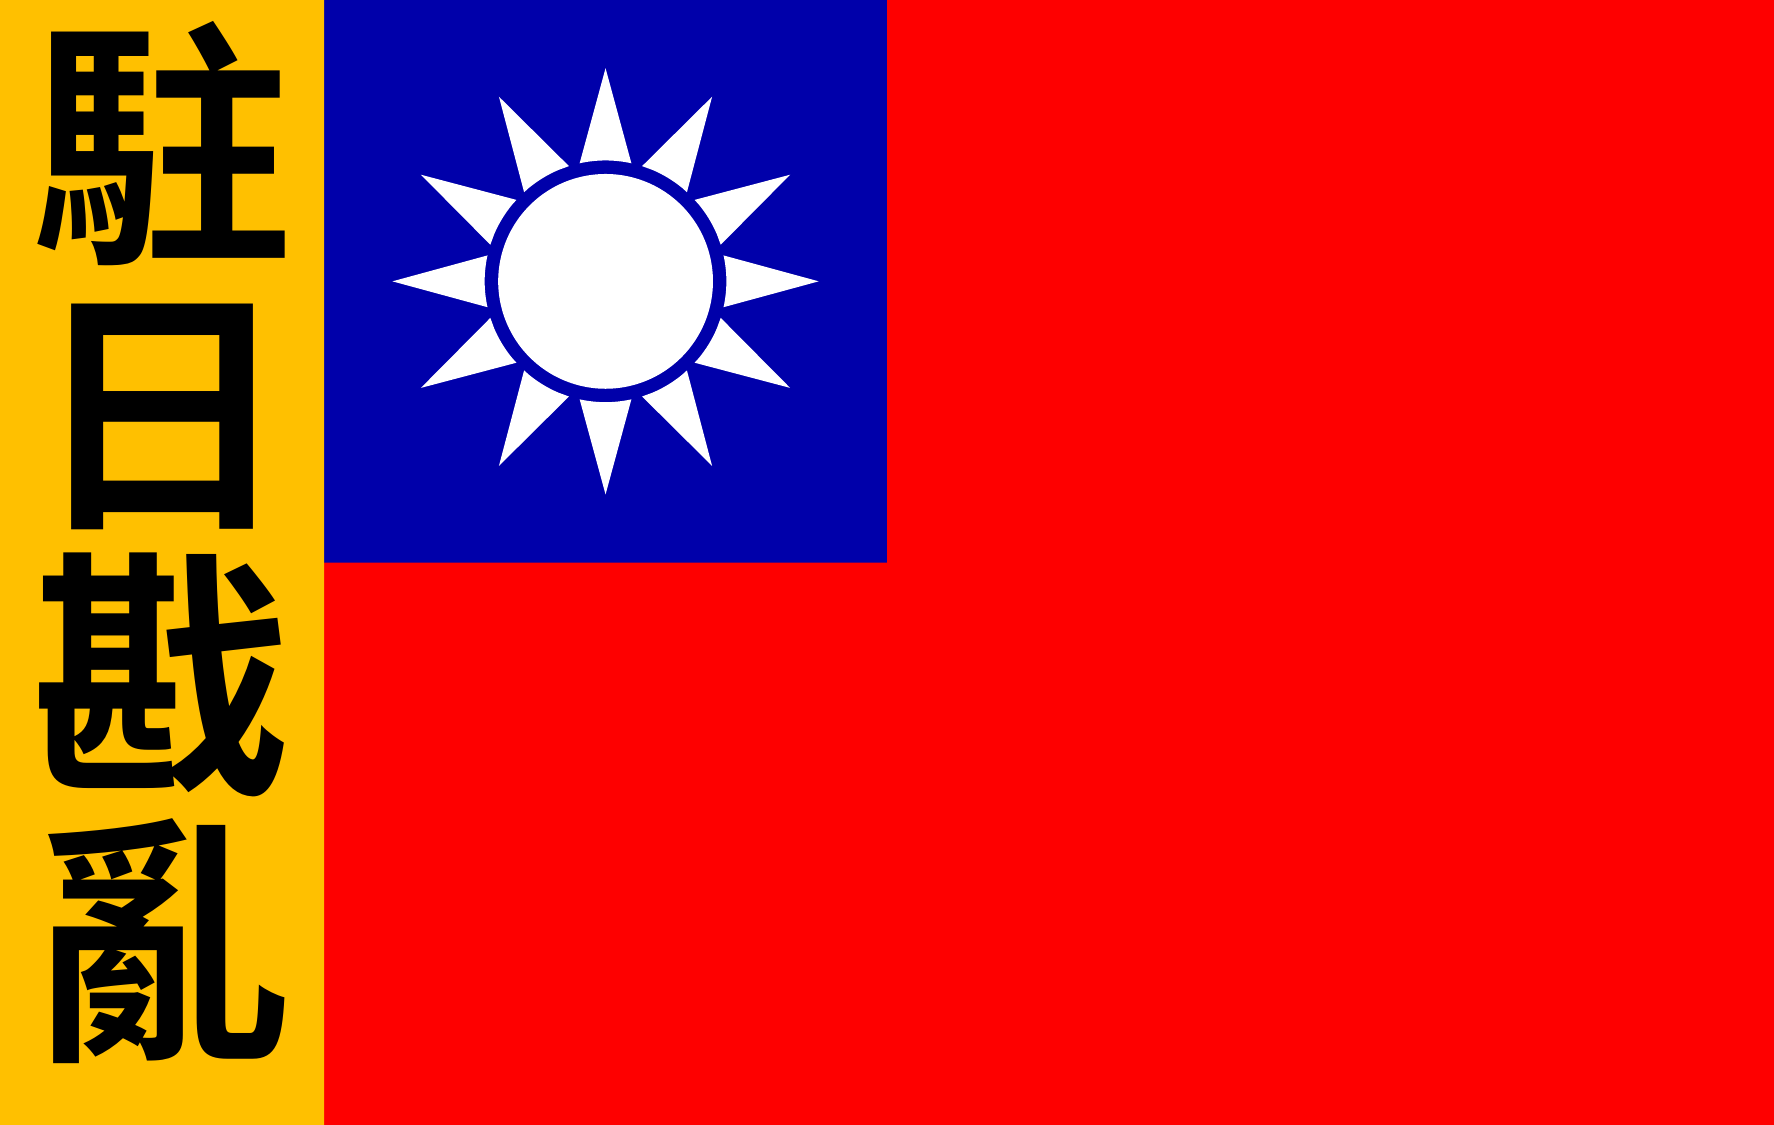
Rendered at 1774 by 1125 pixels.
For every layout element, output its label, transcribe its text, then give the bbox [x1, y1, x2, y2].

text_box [392, 68, 819, 495]
text_box 駐 日戡亂 [0, 0, 325, 1125]
text_box [325, 0, 1774, 1125]
text_box [325, 0, 888, 564]
